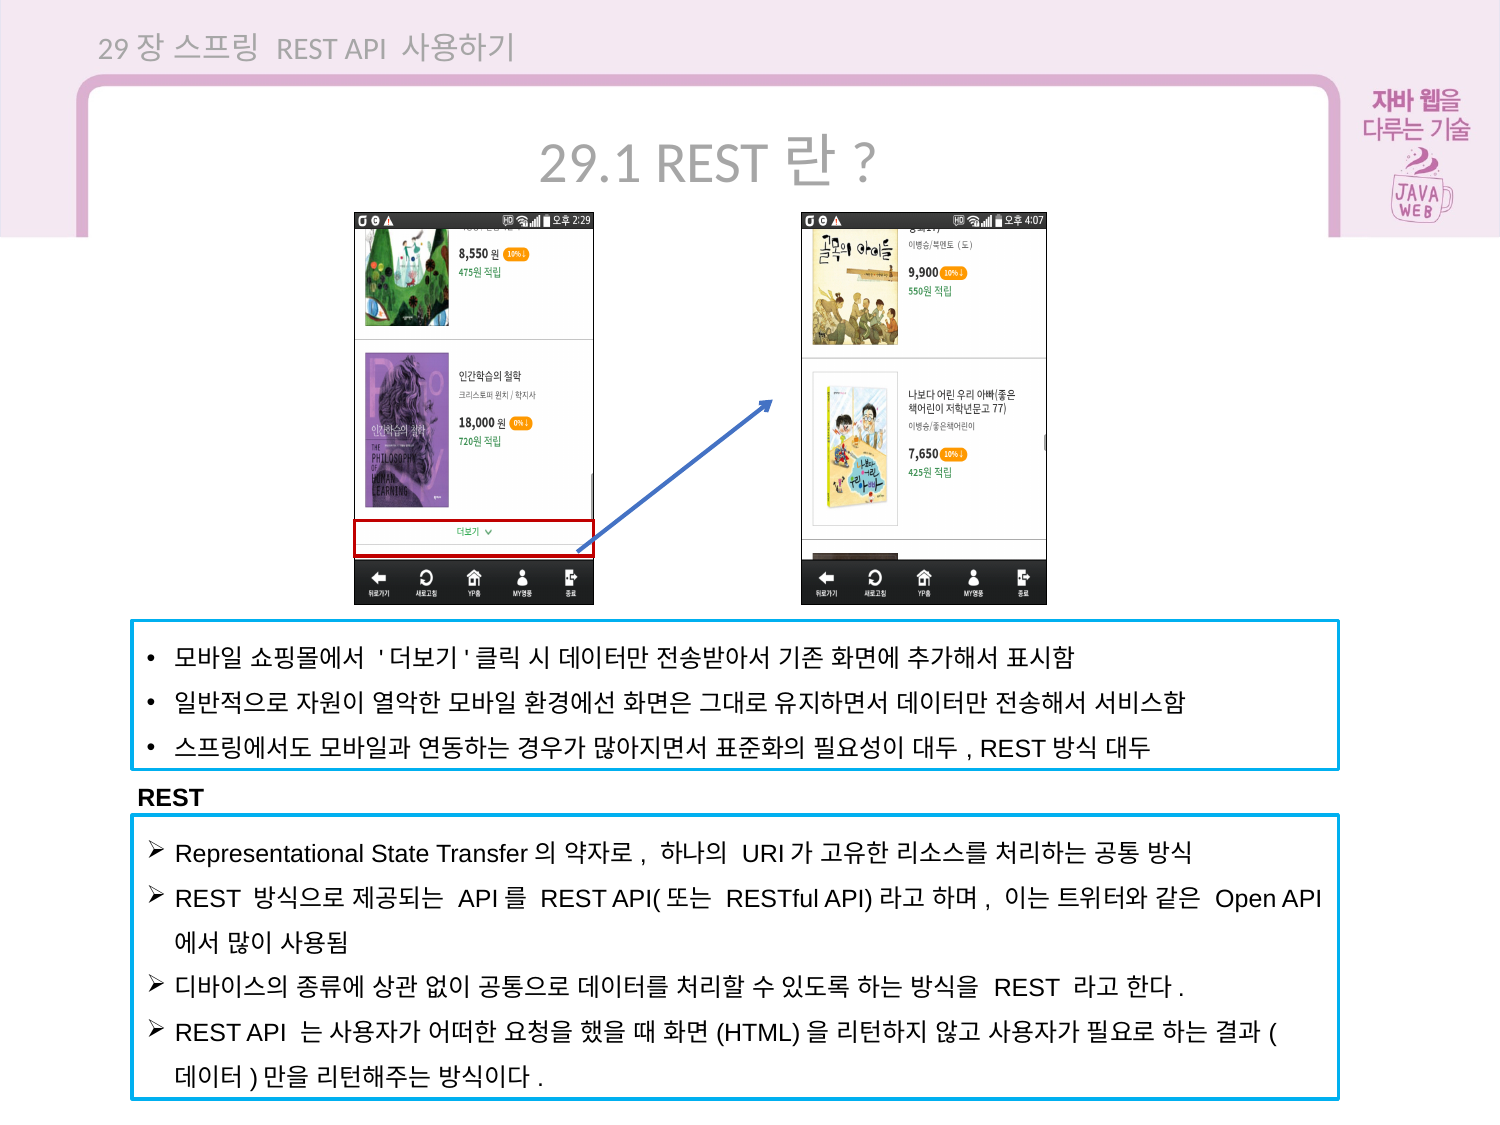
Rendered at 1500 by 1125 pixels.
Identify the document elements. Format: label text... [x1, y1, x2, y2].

text_box 모바일 쇼핑몰에서 '더보기'클릭 시 데이터만 전송받아서 기존 화면에 추가해서 표시함 일반적으로 자원이 열악한 모바일 환경에선 화면은 그대로 유지하면서 데이터만 전송해서 서비스함 스프링에서도 모바일과 연동하는 경우가 많아지면서 표준화의 필요성이 대두, REST방식 대두 [131, 620, 1339, 770]
text_box REST [122, 773, 290, 819]
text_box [354, 212, 1047, 605]
text_box 29장 스프링 REST API 사용하기 [82, 0, 1133, 74]
picture [0, 0, 1500, 1125]
text_box 29.1 REST란? [96, 117, 1321, 202]
text_box Representational State Transfer의 약자로, 하나의 URI가 고유한 리소스를 처리하는 공통 방식 REST 방식으로 제공되는 API를 REST API(또는 RESTful API)라고 하며, 이는 트위터와 같은 Open API에서 많이 사용됨 디바이스의 종류에 상관 없이 공통으로 데이터를 처리할 수 있도록 하는 방식을 REST 라고 한다. REST API 는 사용자가 어떠한 요청을 했을 때 화면(HTML)을 리턴하지 않고 사용자가 필요로 하는 결과(데이터)만을 리턴해주는 방식이다. [131, 815, 1339, 1100]
